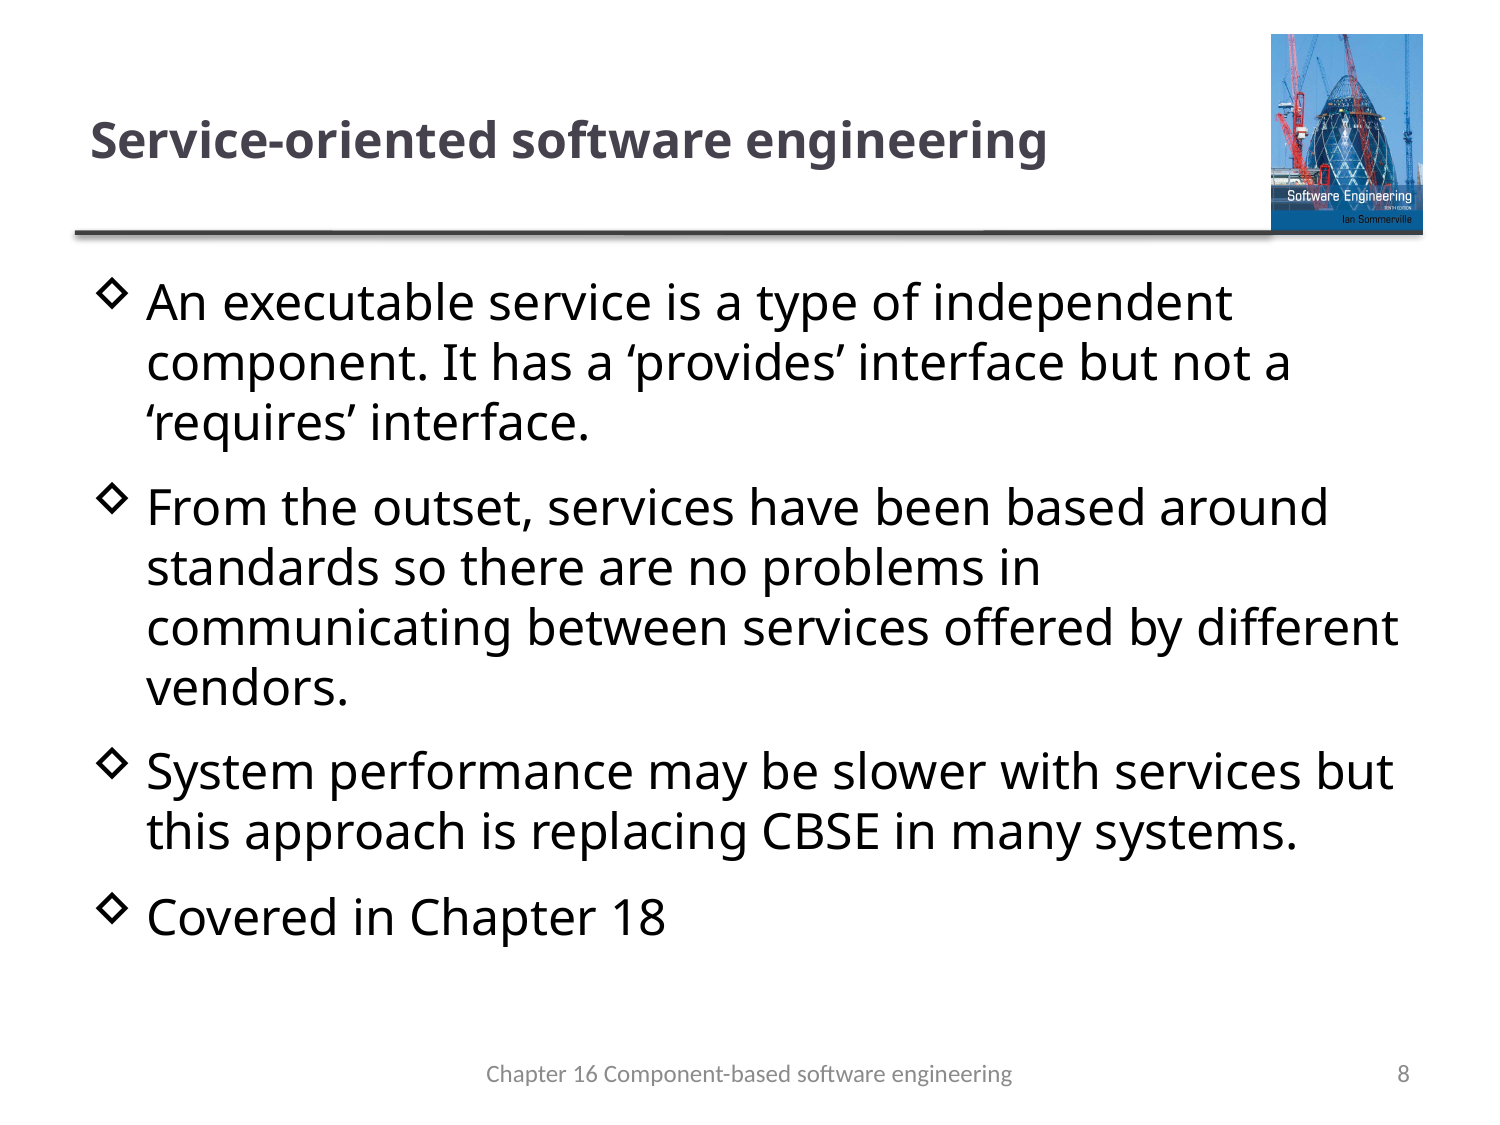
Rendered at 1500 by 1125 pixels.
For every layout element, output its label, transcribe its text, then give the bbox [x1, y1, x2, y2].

list An executable service is a type of independent component. It has a ‘provides’ interface but not a ‘requires’ interface. From the outset, services have been based around standards so there are no problems in communicating between services offered by different vendors. System performance may be slower with services but this approach is replacing CBSE in many systems. Covered in Chapter 18 [75, 262, 1425, 1005]
title Service-oriented software engineering [74, 44, 1272, 233]
footer Chapter 16 Component-based software engineering [425, 1042, 1074, 1103]
picture [1271, 34, 1423, 230]
slide_number 8 [1074, 1042, 1425, 1103]
